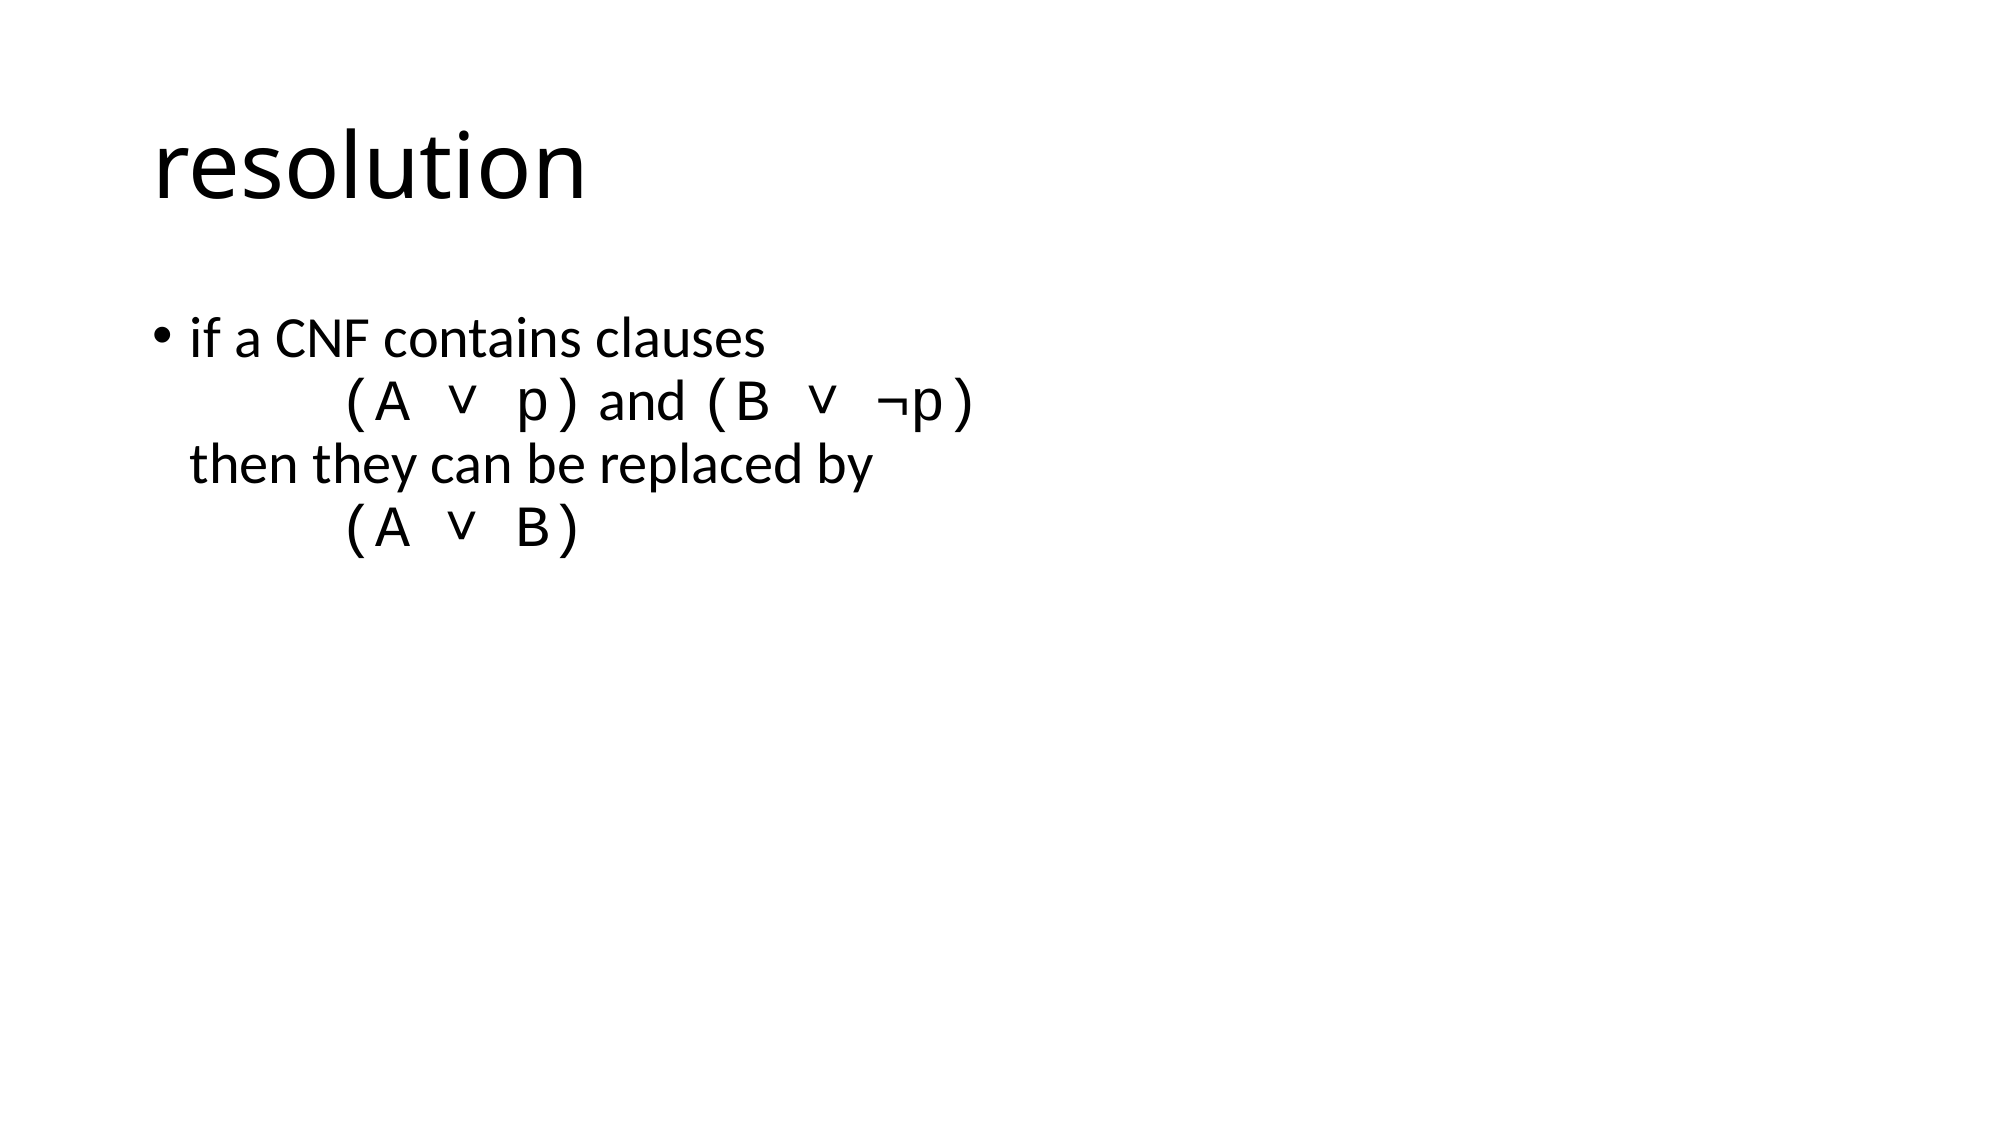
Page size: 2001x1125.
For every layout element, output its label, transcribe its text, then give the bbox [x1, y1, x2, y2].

list if a CNF contains clauses (A ˅ p) and (B ˅ ¬p) then they can be replaced by (A ˅ B) [137, 299, 1863, 1014]
title resolution [137, 59, 1863, 278]
